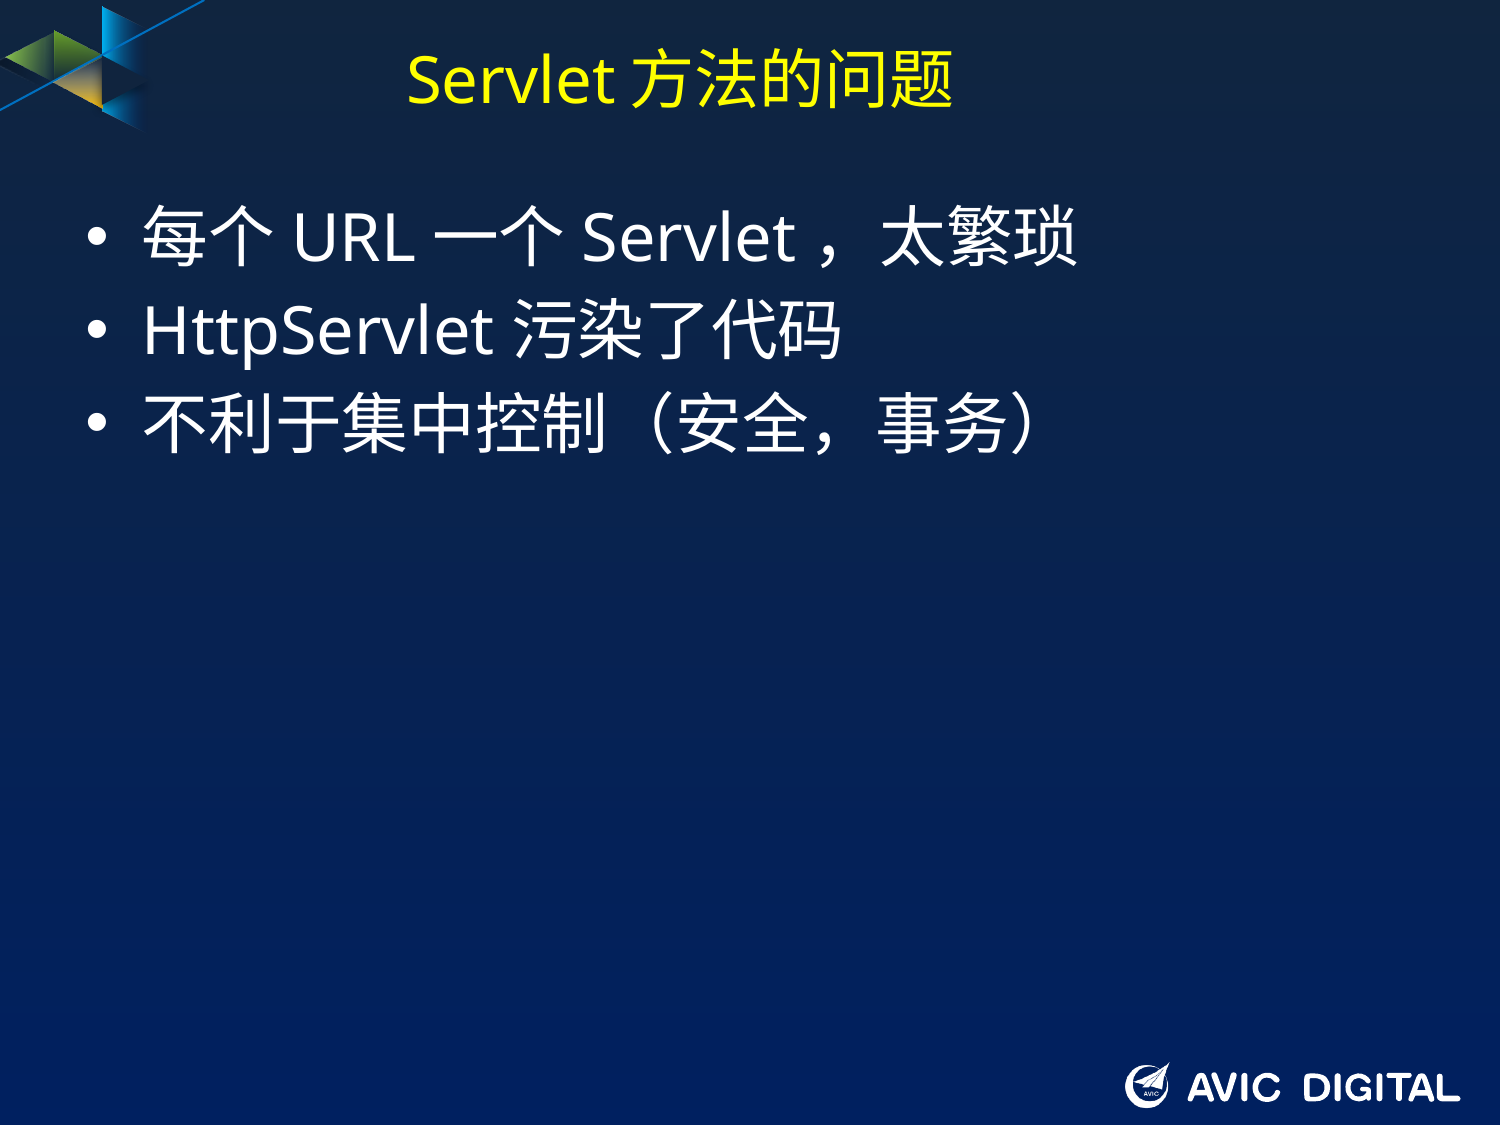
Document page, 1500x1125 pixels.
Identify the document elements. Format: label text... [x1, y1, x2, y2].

title Servlet方法的问题 [5, 31, 1356, 125]
picture [1116, 1058, 1180, 1110]
list 每个URL一个Servlet，太繁琐 HttpServlet污染了代码 不利于集中控制（安全，事务） [70, 187, 1454, 930]
